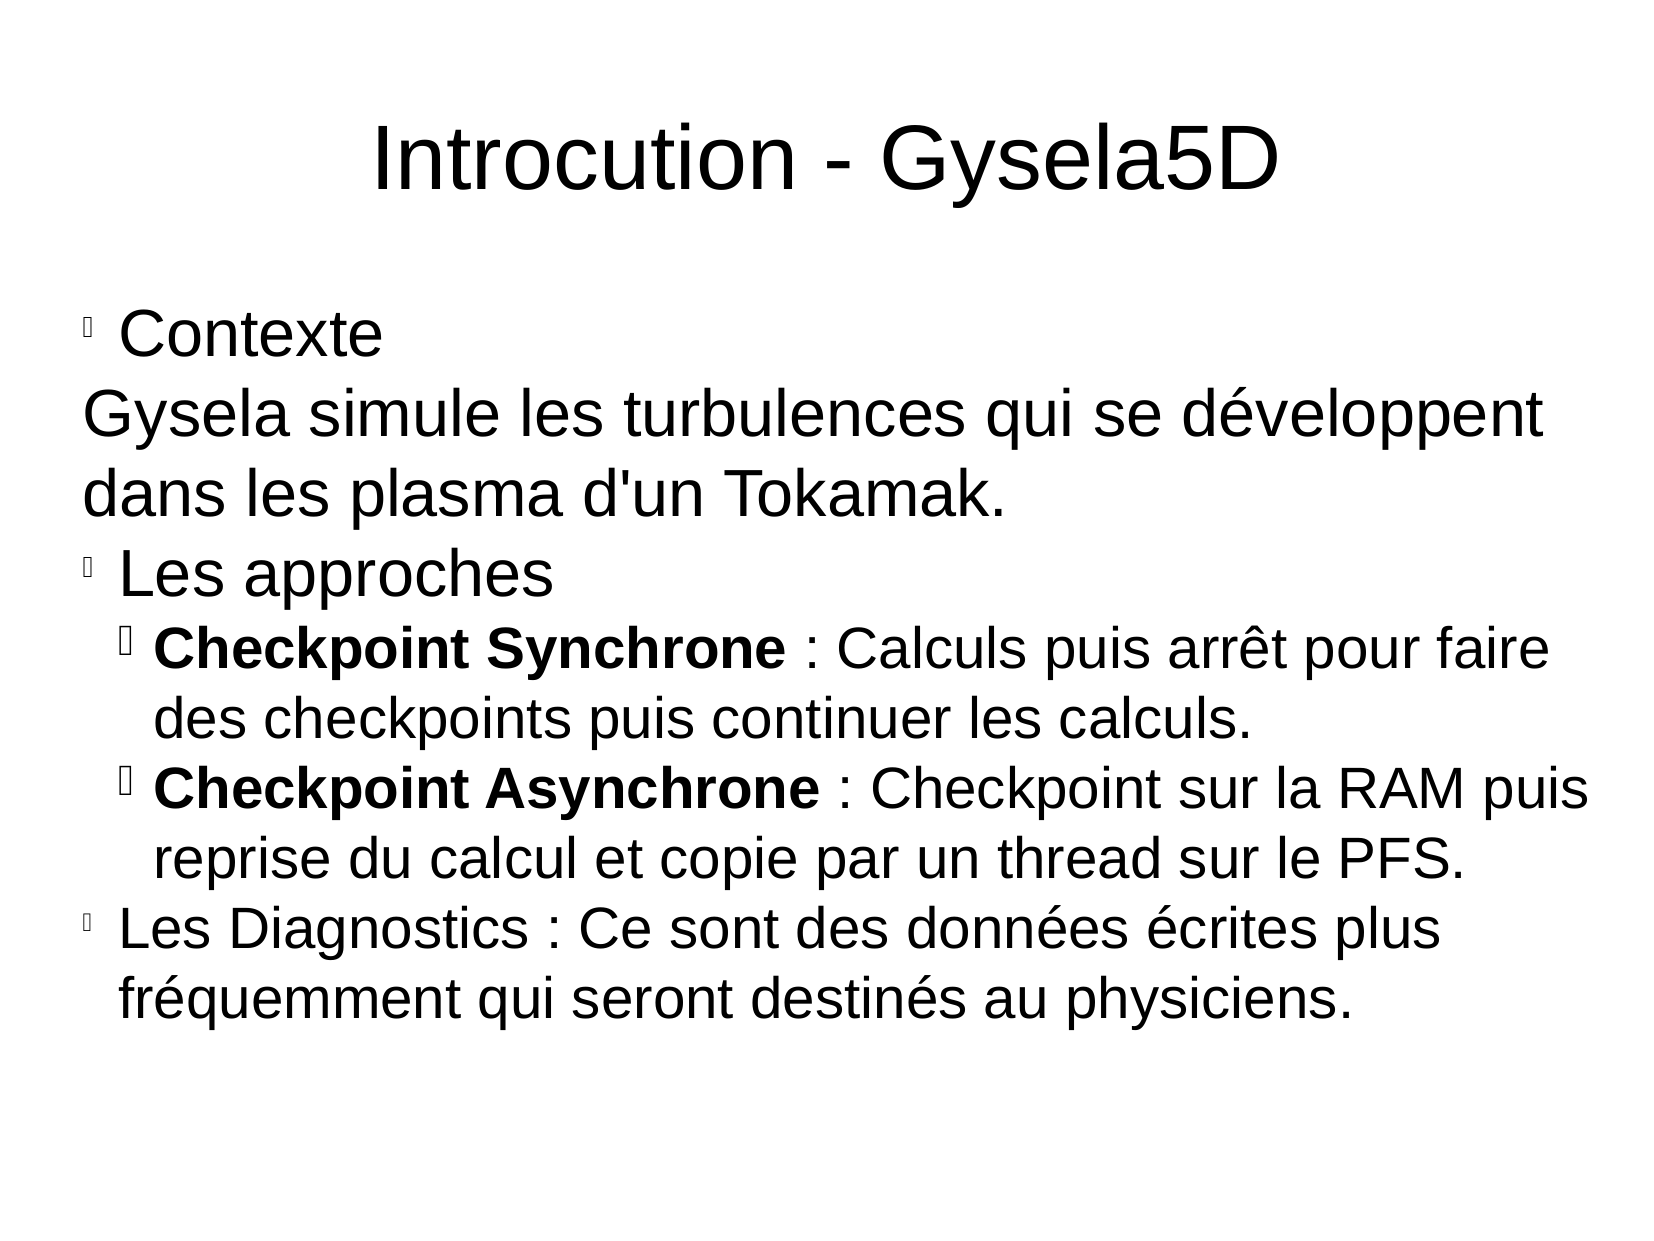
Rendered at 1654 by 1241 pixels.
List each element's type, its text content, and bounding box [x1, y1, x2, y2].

text_box Contexte Gysela simule les turbulences qui se développent dans les plasma d'un Tokamak. Les approches Checkpoint Synchrone : Calculs puis arrêt pour faire des checkpoints puis continuer les calculs. Checkpoint Asynchrone : Checkpoint sur la RAM puis reprise du calcul et copie par un thread sur le PFS. Les Diagnostics : Ce sont des données écrites plus fréquemment qui seront destinés au physiciens. [82, 290, 1595, 1205]
text_box Introcution - Gysela5D [82, 49, 1571, 257]
